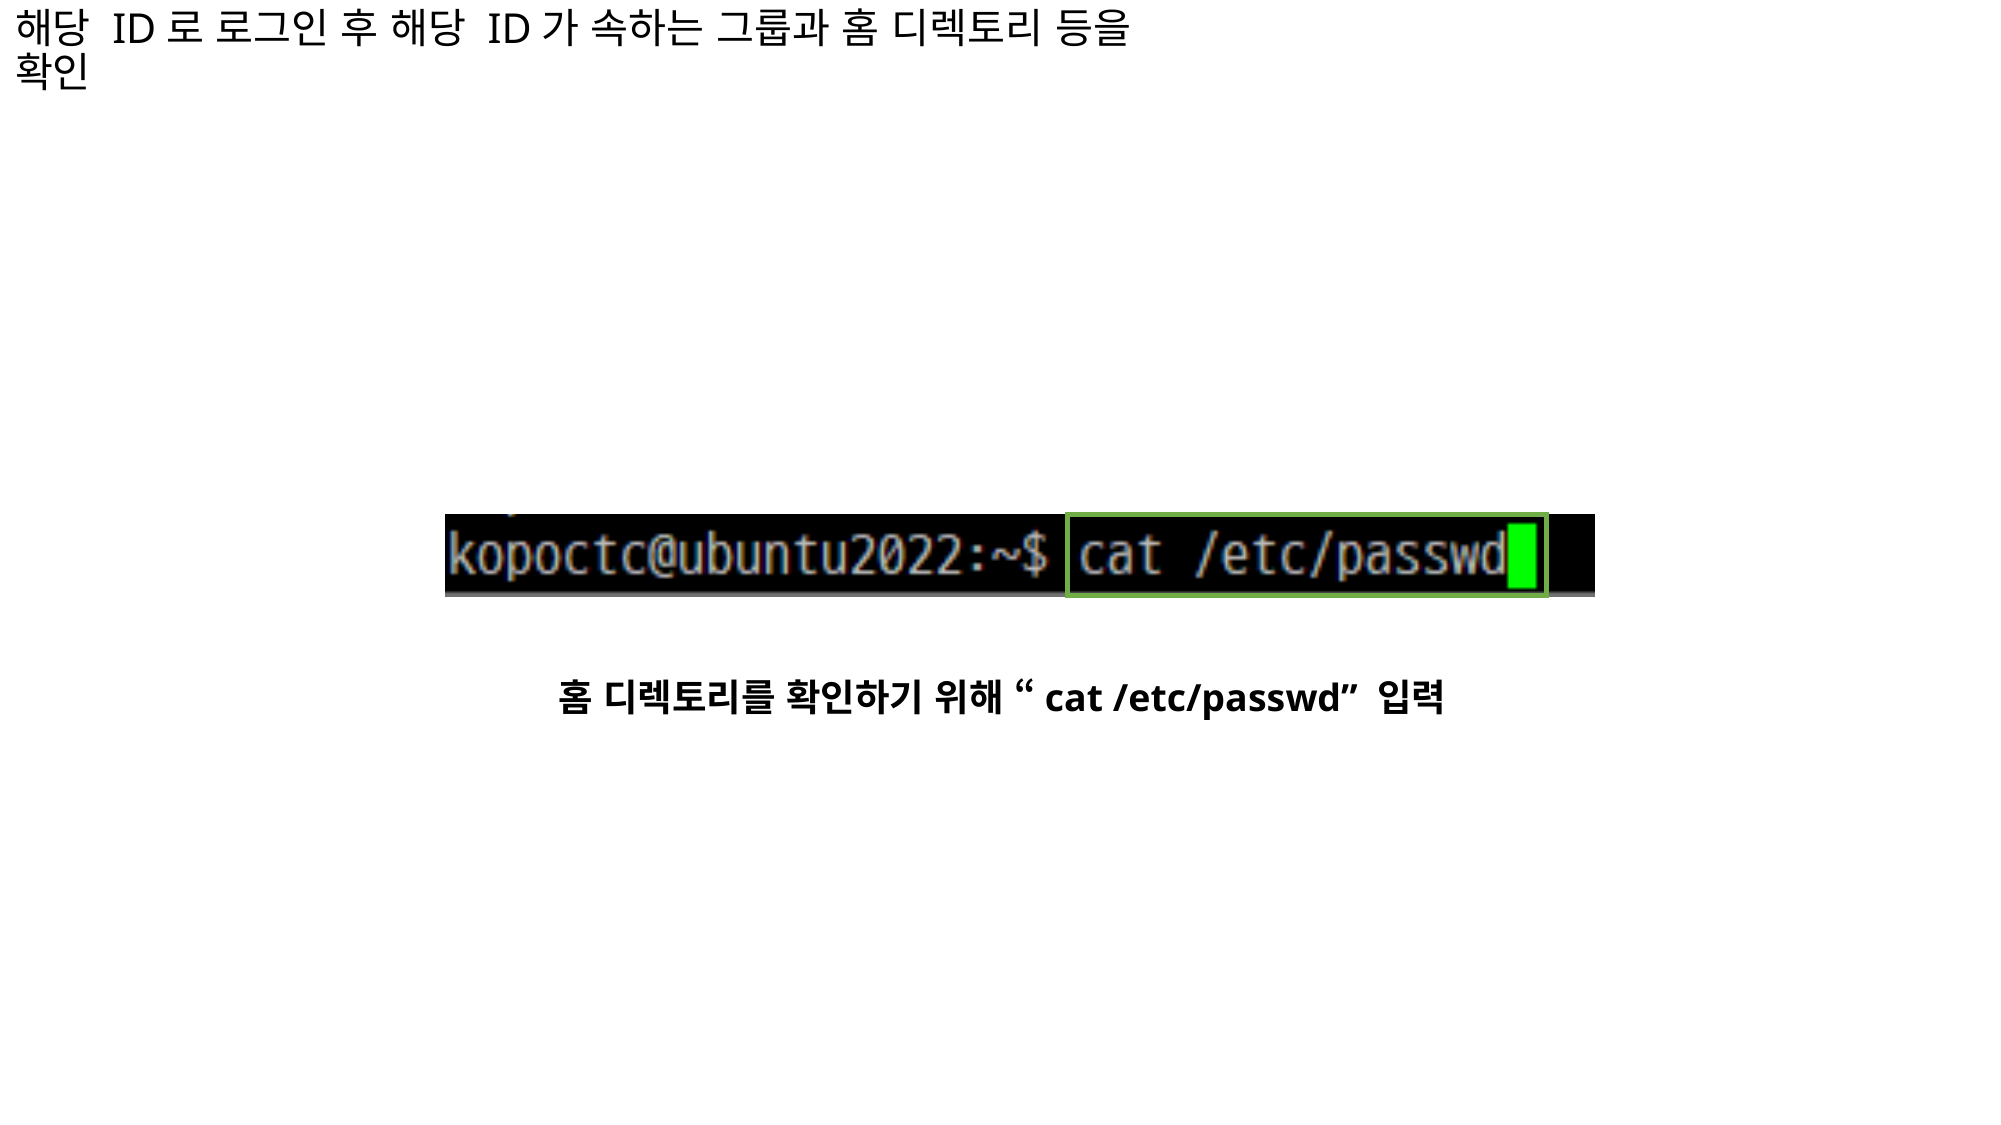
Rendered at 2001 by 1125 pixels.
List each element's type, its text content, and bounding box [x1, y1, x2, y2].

text_box 홈 디렉토리를 확인하기 위해 “cat /etc/passwd” 입력 [543, 666, 1718, 726]
title 해당 ID로 로그인 후 해당 ID가 속하는 그룹과 홈 디렉토리 등을 확인 [0, 0, 1229, 105]
picture [445, 514, 1595, 597]
